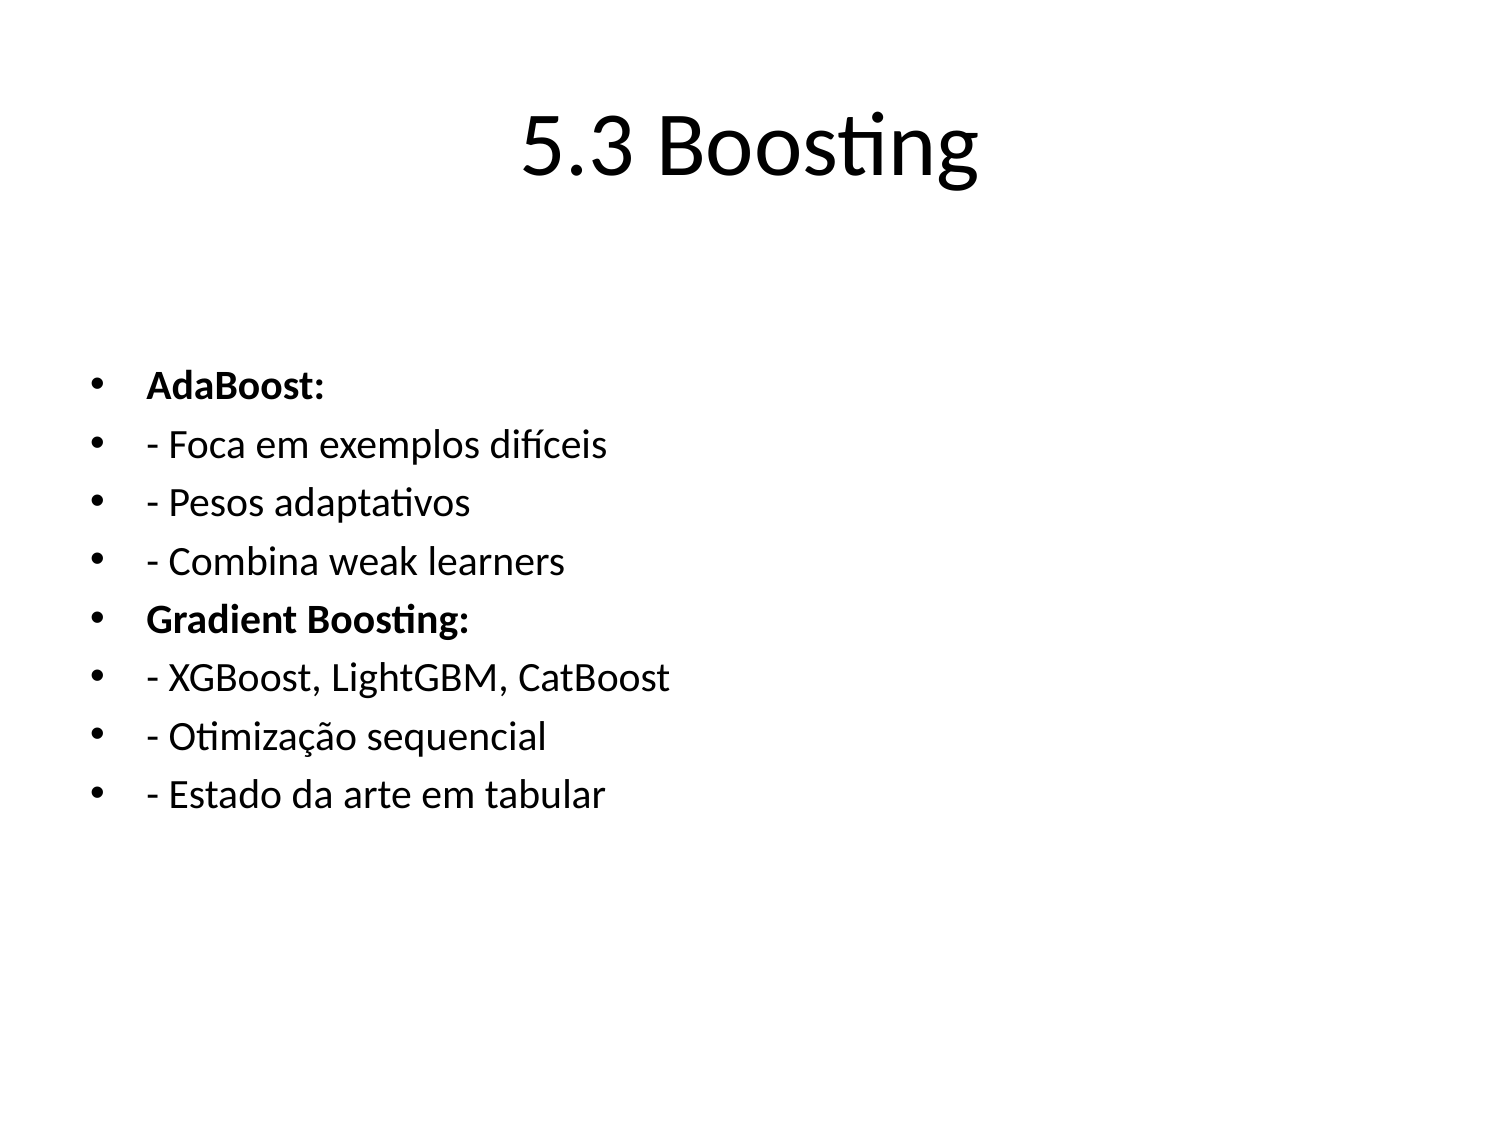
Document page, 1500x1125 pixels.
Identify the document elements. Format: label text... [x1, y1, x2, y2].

title 5.3 Boosting [75, 45, 1425, 233]
list AdaBoost: - Foca em exemplos difíceis - Pesos adaptativos - Combina weak learners Gradient Boosting: - XGBoost, LightGBM, CatBoost - Otimização sequencial - Estado da arte em tabular [75, 262, 1425, 1005]
